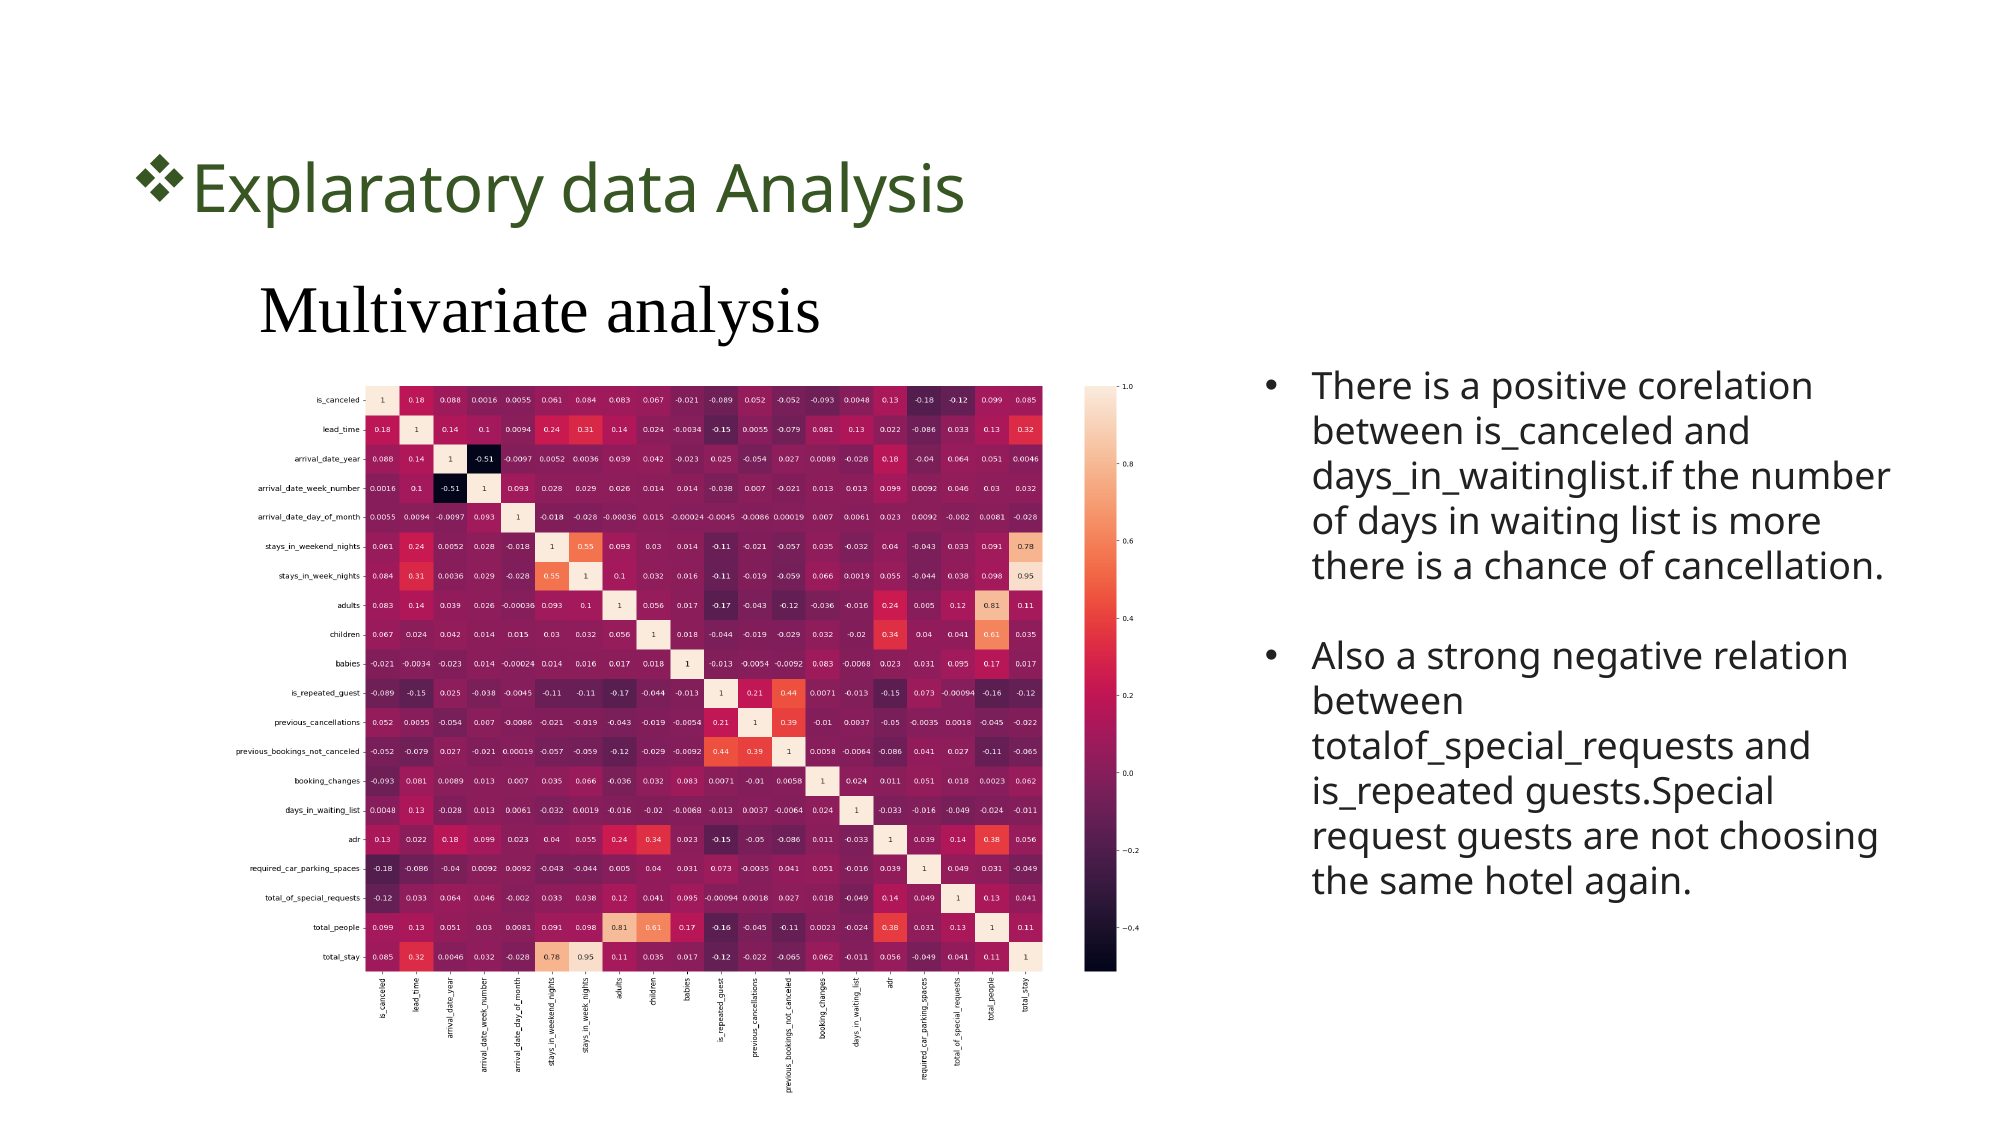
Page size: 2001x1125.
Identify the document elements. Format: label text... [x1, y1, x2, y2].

text_box Explaratory data Analysis [113, 138, 1114, 234]
picture [230, 378, 1145, 1097]
text_box Multivariate analysis [244, 258, 969, 354]
text_box There is a positive corelation between is_canceled and days_in_waitinglist.if the number of days in waiting list is more there is a chance of cancellation. Also a strong negative relation between totalof_special_requests and is_repeated guests.Special request guests are not choosing the same hotel again. [1249, 354, 1907, 910]
